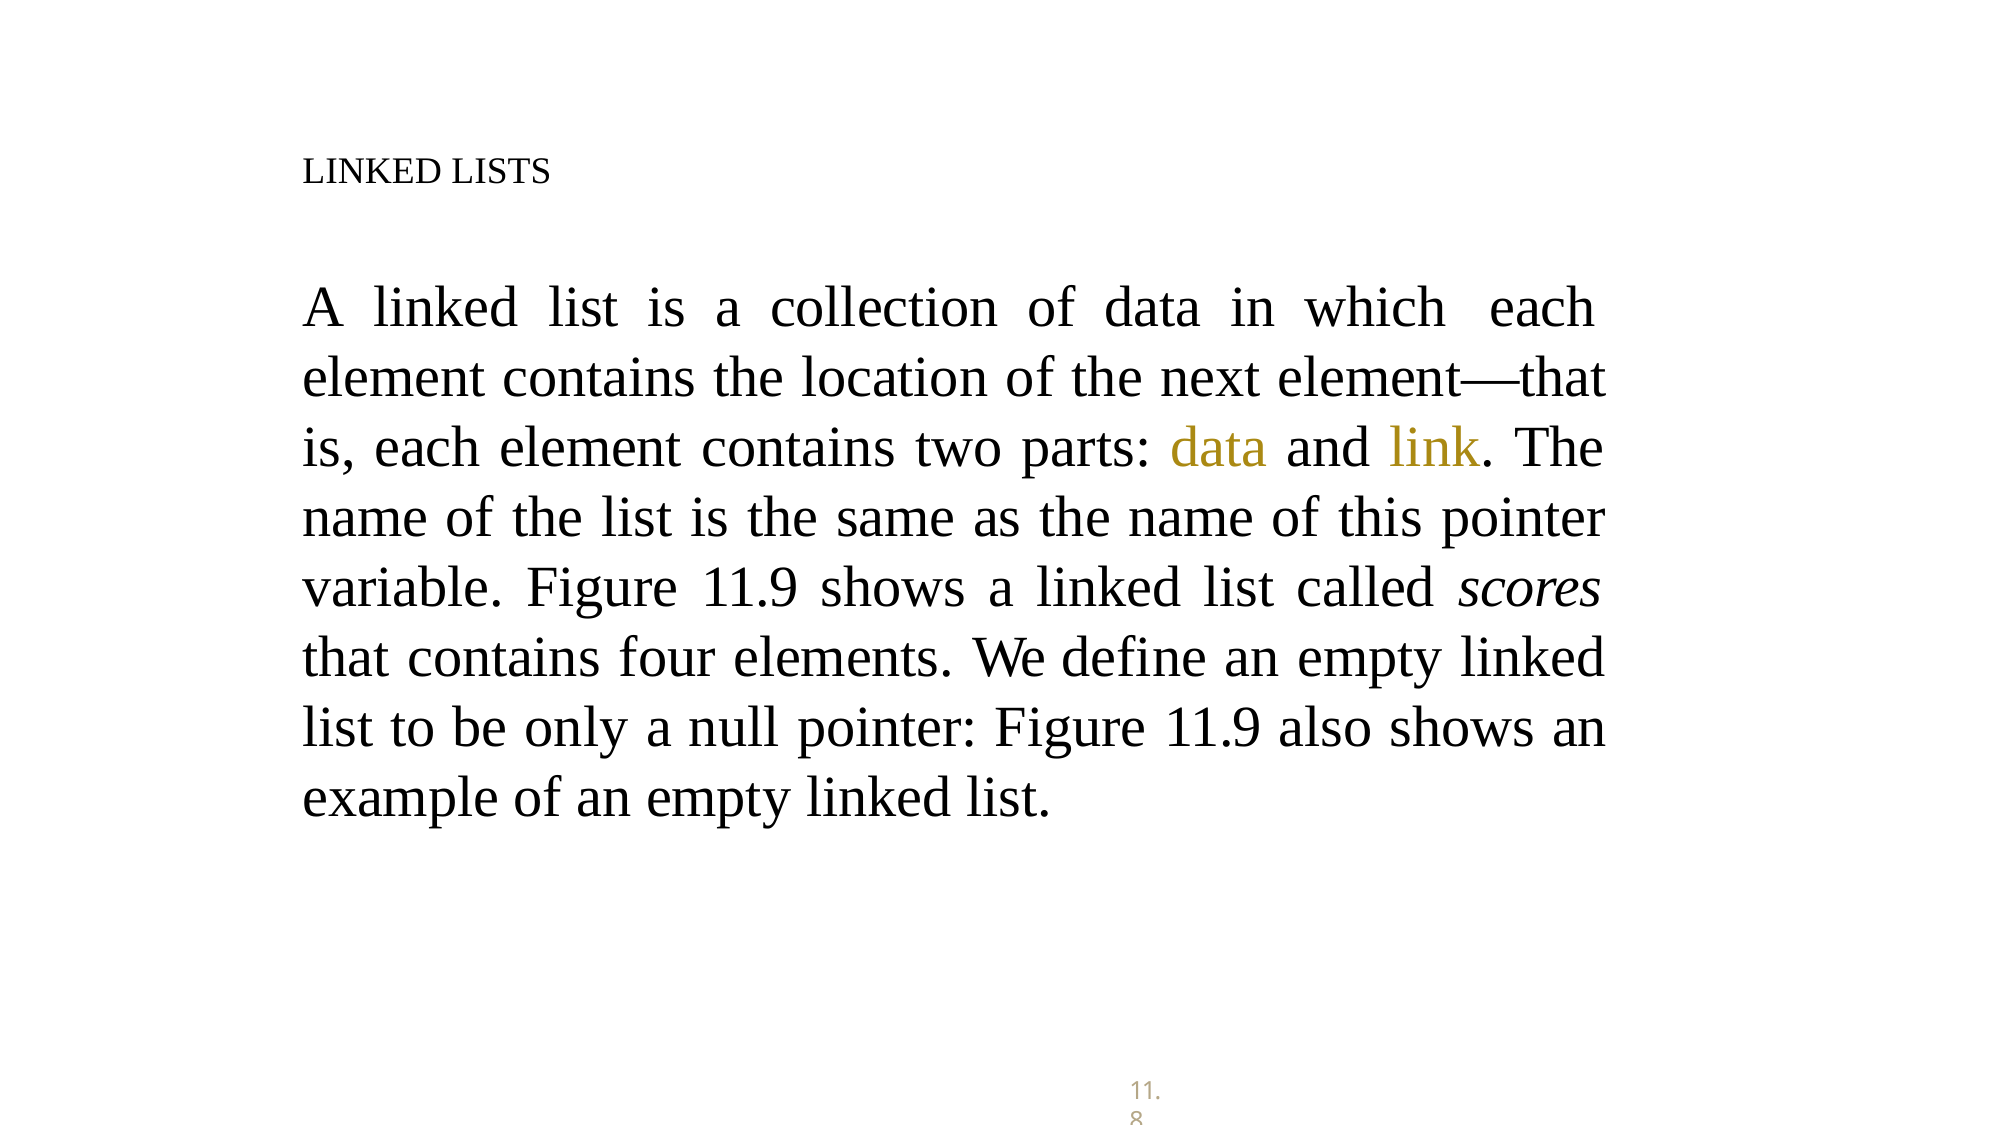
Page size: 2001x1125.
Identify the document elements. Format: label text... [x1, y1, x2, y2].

text_box A linked list is a collection of data in which each element contains the location of the next element—that is, each element contains two parts: data and link. The name of the list is the same as the name of this pointer variable. Figure 11.9 shows a linked list called scores that contains four elements. We define an empty linked list to be only a null pointer: Figure 11.9 also shows an example of an empty linked list. [300, 266, 1625, 829]
text_box LINKED LISTS [300, 143, 554, 191]
text_box 11.8 [1127, 1072, 1175, 1125]
